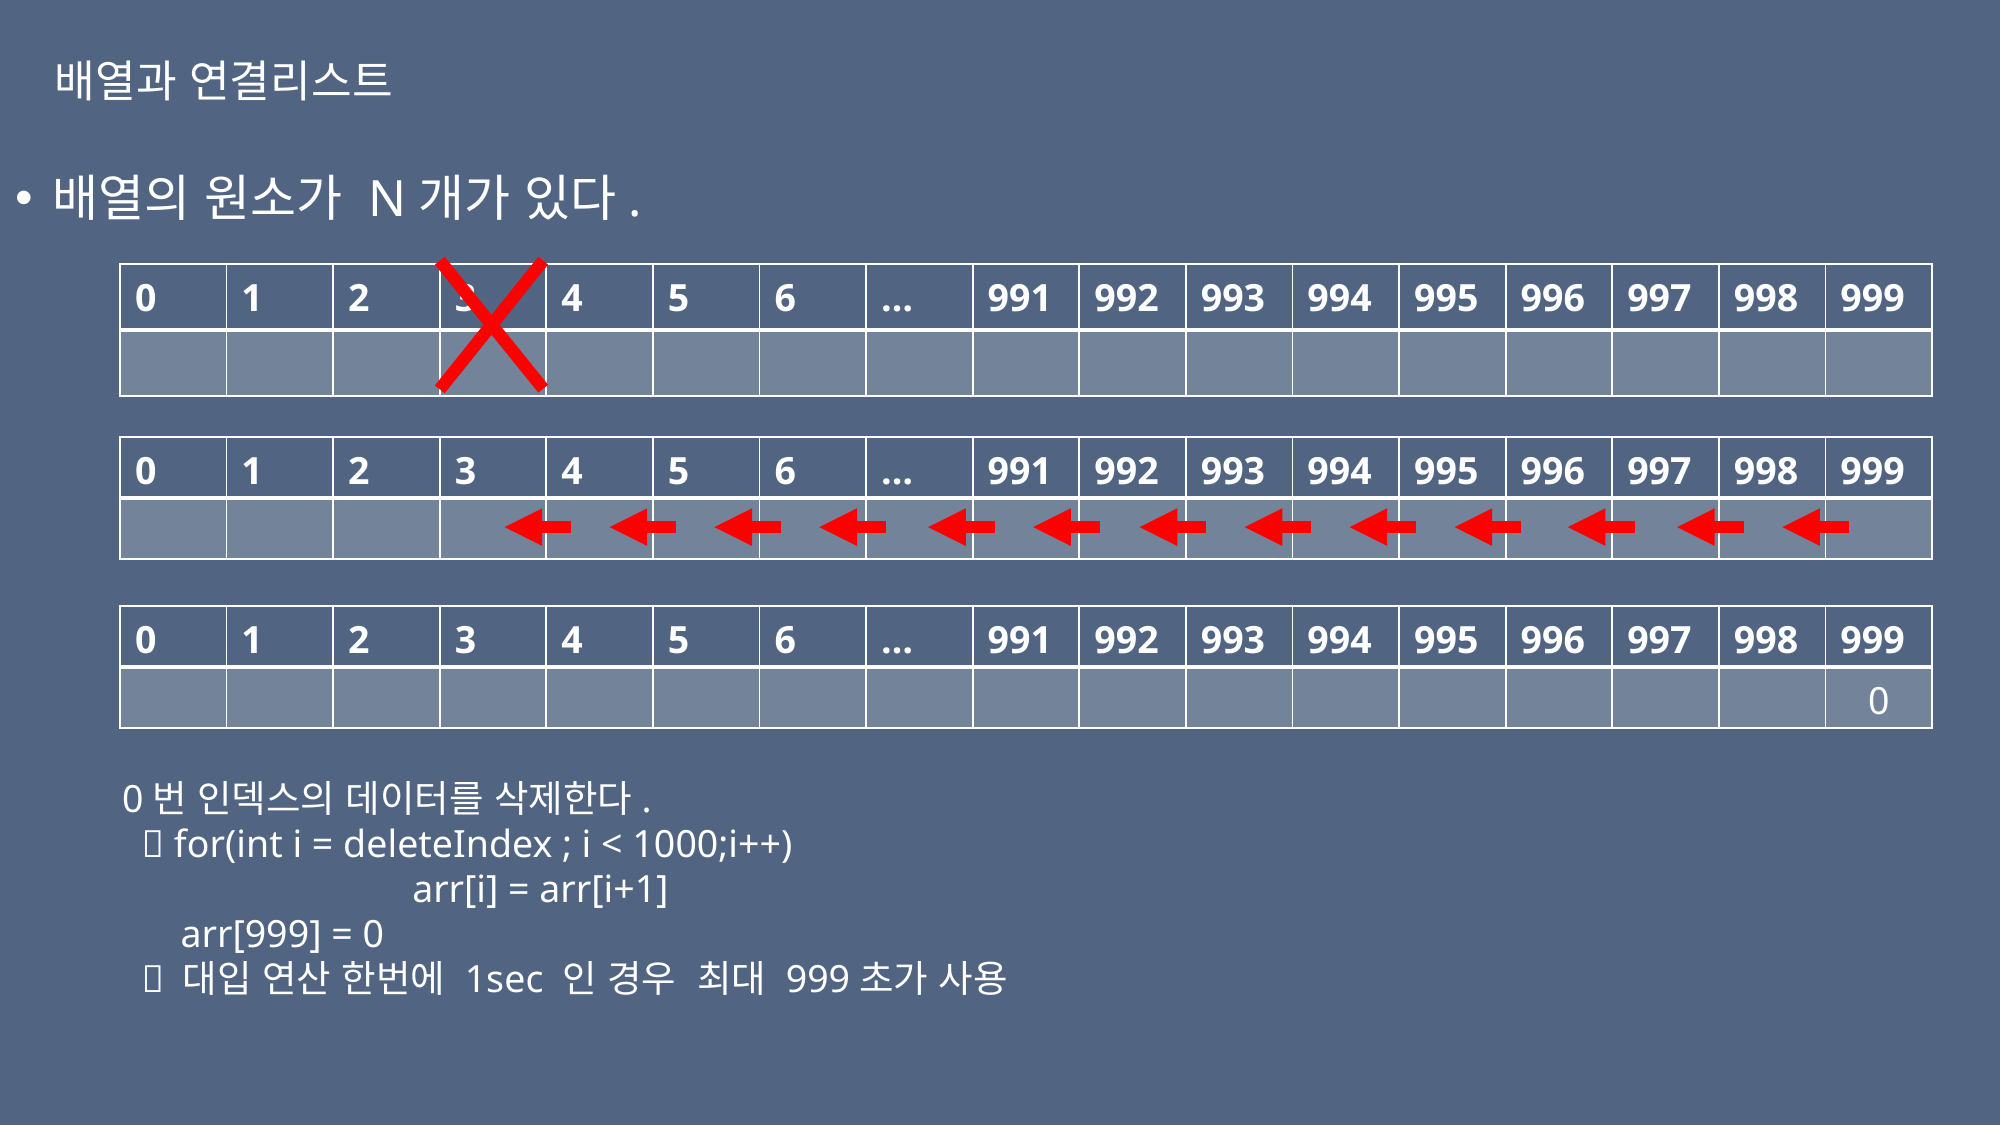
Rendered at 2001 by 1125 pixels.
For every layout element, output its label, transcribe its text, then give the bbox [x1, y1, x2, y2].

table_cell [121, 332, 226, 395]
table_cell [227, 500, 332, 558]
table_cell [867, 332, 972, 395]
table_header 6 [760, 607, 865, 665]
table_cell [441, 669, 545, 727]
table_header 1 [227, 607, 332, 665]
table_header 999 [1826, 607, 1931, 665]
table_header 993 [1187, 607, 1292, 665]
table_cell [1293, 669, 1398, 727]
table_header 1 [227, 265, 332, 328]
table_cell [334, 332, 439, 395]
table_header 997 [1613, 438, 1718, 496]
table_cell [1826, 332, 1931, 395]
table_header 996 [1507, 265, 1611, 328]
table_header … [867, 438, 972, 496]
table_header 3 [441, 607, 545, 665]
table_header … [867, 607, 972, 665]
table_cell [1720, 500, 1825, 558]
table_cell [867, 669, 972, 727]
table_header 991 [974, 438, 1078, 496]
table_cell [441, 389, 545, 395]
table_cell [1080, 500, 1185, 558]
table_header 994 [1293, 265, 1398, 328]
table_header 998 [1720, 438, 1825, 496]
table_header 2 [334, 607, 439, 665]
table_cell [1826, 500, 1931, 558]
table_cell [1507, 669, 1611, 727]
table_cell [1720, 669, 1825, 727]
text_box 0번 인덱스의 데이터를 삭제한다.  for(int i = deleteIndex ; i < 1000;i++) arr[i] = arr[i+1] arr[999] = 0  대입 연산 한번에 1sec 인 경우 최대 999초가 사용 [97, 768, 1034, 1053]
table_header 5 [654, 265, 759, 328]
table_header 999 [1826, 265, 1931, 328]
table_header 4 [547, 438, 652, 496]
table_cell [974, 669, 1078, 727]
table_cell [1400, 669, 1505, 727]
table_header 0 [121, 607, 226, 665]
table_cell [974, 332, 1078, 395]
table_header 0 [121, 438, 226, 496]
table_cell [867, 500, 972, 558]
table_cell [654, 669, 759, 727]
table_cell [1080, 669, 1185, 727]
table_header 992 [1080, 265, 1185, 328]
table_cell [1187, 500, 1292, 558]
table_cell [547, 332, 652, 395]
table_header 993 [1187, 438, 1292, 496]
table_header 998 [1720, 265, 1825, 328]
table_header 5 [654, 607, 759, 665]
table_header 5 [654, 438, 759, 496]
table_cell [760, 332, 865, 395]
table_header 6 [760, 265, 865, 328]
table_cell [1400, 500, 1505, 558]
table_header 994 [1293, 607, 1398, 665]
table_header 994 [1293, 438, 1398, 496]
table_cell [974, 500, 1078, 558]
table_cell [1187, 332, 1292, 395]
table_header 2 [334, 438, 439, 496]
table_header 996 [1507, 438, 1611, 496]
table_cell [121, 500, 226, 558]
list 배열의 원소가 N개가 있다. [0, 165, 1911, 995]
table_header 997 [1613, 607, 1718, 665]
table_header 3 [441, 438, 545, 496]
table_header 992 [1080, 438, 1185, 496]
table_header 4 [547, 607, 652, 665]
table_header 997 [1613, 265, 1718, 328]
table_header 4 [547, 265, 652, 328]
table_cell [547, 669, 652, 727]
table_cell [760, 500, 865, 558]
table_cell [227, 332, 332, 395]
table_cell [441, 500, 545, 558]
table_cell 0 [1826, 669, 1931, 727]
table_cell [1507, 500, 1611, 558]
table_cell [1613, 669, 1718, 727]
table_cell [1400, 332, 1505, 395]
table_header 992 [1080, 607, 1185, 665]
table_header 995 [1400, 607, 1505, 665]
table_header 999 [1826, 438, 1931, 496]
table_cell [1613, 500, 1718, 558]
table_header 996 [1507, 607, 1611, 665]
table_header … [867, 265, 972, 328]
table_header 993 [1187, 265, 1292, 328]
table_cell [760, 669, 865, 727]
table_header 2 [334, 265, 439, 328]
table_cell [1080, 332, 1185, 395]
table_cell [227, 669, 332, 727]
table_cell [547, 500, 652, 558]
text_box 배열과 연결리스트 [39, 44, 784, 118]
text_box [439, 260, 544, 390]
table_header 998 [1720, 607, 1825, 665]
table_cell [654, 332, 759, 395]
table_header 1 [227, 438, 332, 496]
table_cell [1293, 500, 1398, 558]
table_cell [334, 669, 439, 727]
table_cell [121, 669, 226, 727]
table_header 0 [121, 265, 226, 328]
table_cell [1507, 332, 1611, 395]
table_header 995 [1400, 265, 1505, 328]
table_header 995 [1400, 438, 1505, 496]
table_cell [1720, 332, 1825, 395]
table_header 991 [974, 607, 1078, 665]
table_cell [1613, 332, 1718, 395]
table_cell [334, 500, 439, 558]
table_cell [1187, 669, 1292, 727]
table_header 6 [760, 438, 865, 496]
table_cell [1293, 332, 1398, 395]
table_cell [654, 500, 759, 558]
table_header 991 [974, 265, 1078, 328]
